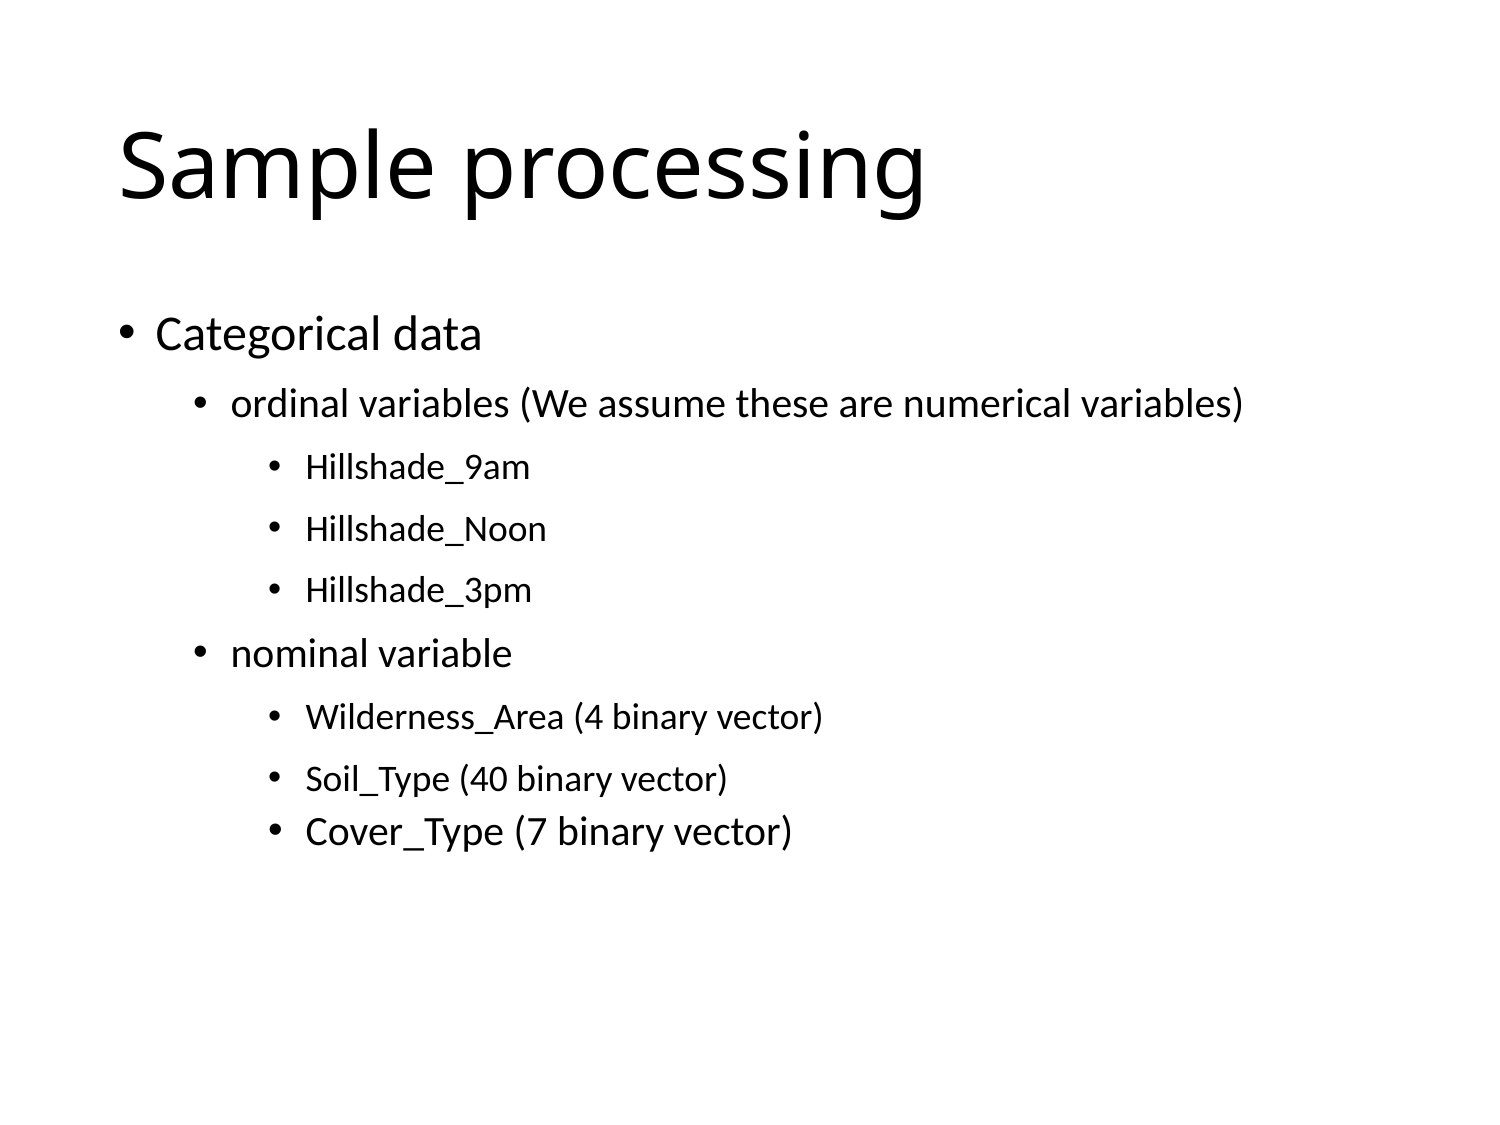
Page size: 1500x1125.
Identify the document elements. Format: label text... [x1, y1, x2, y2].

list Categorical data ordinal variables (We assume these are numerical variables) Hillshade_9am Hillshade_Noon Hillshade_3pm nominal variable Wilderness_Area (4 binary vector) Soil_Type (40 binary vector) Cover_Type (7 binary vector) [103, 299, 1397, 1014]
title Sample processing [103, 59, 1397, 278]
